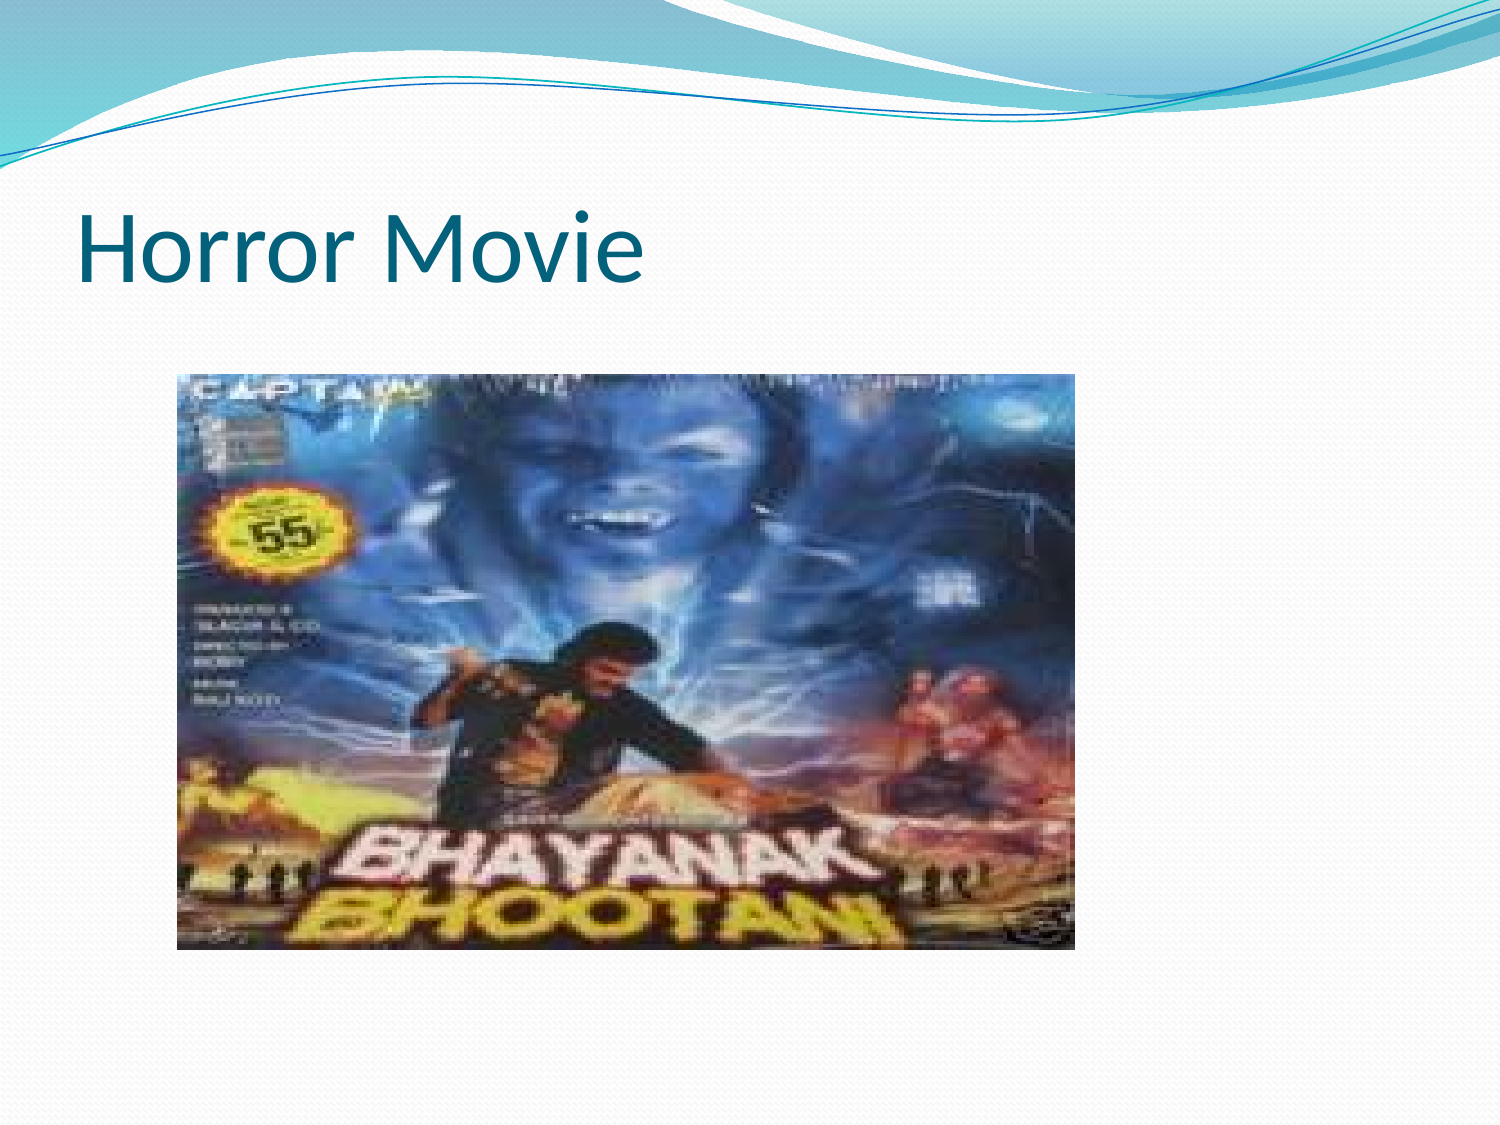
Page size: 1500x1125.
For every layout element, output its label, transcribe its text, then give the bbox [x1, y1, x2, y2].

title Horror Movie [75, 115, 1425, 303]
picture [176, 374, 1076, 951]
